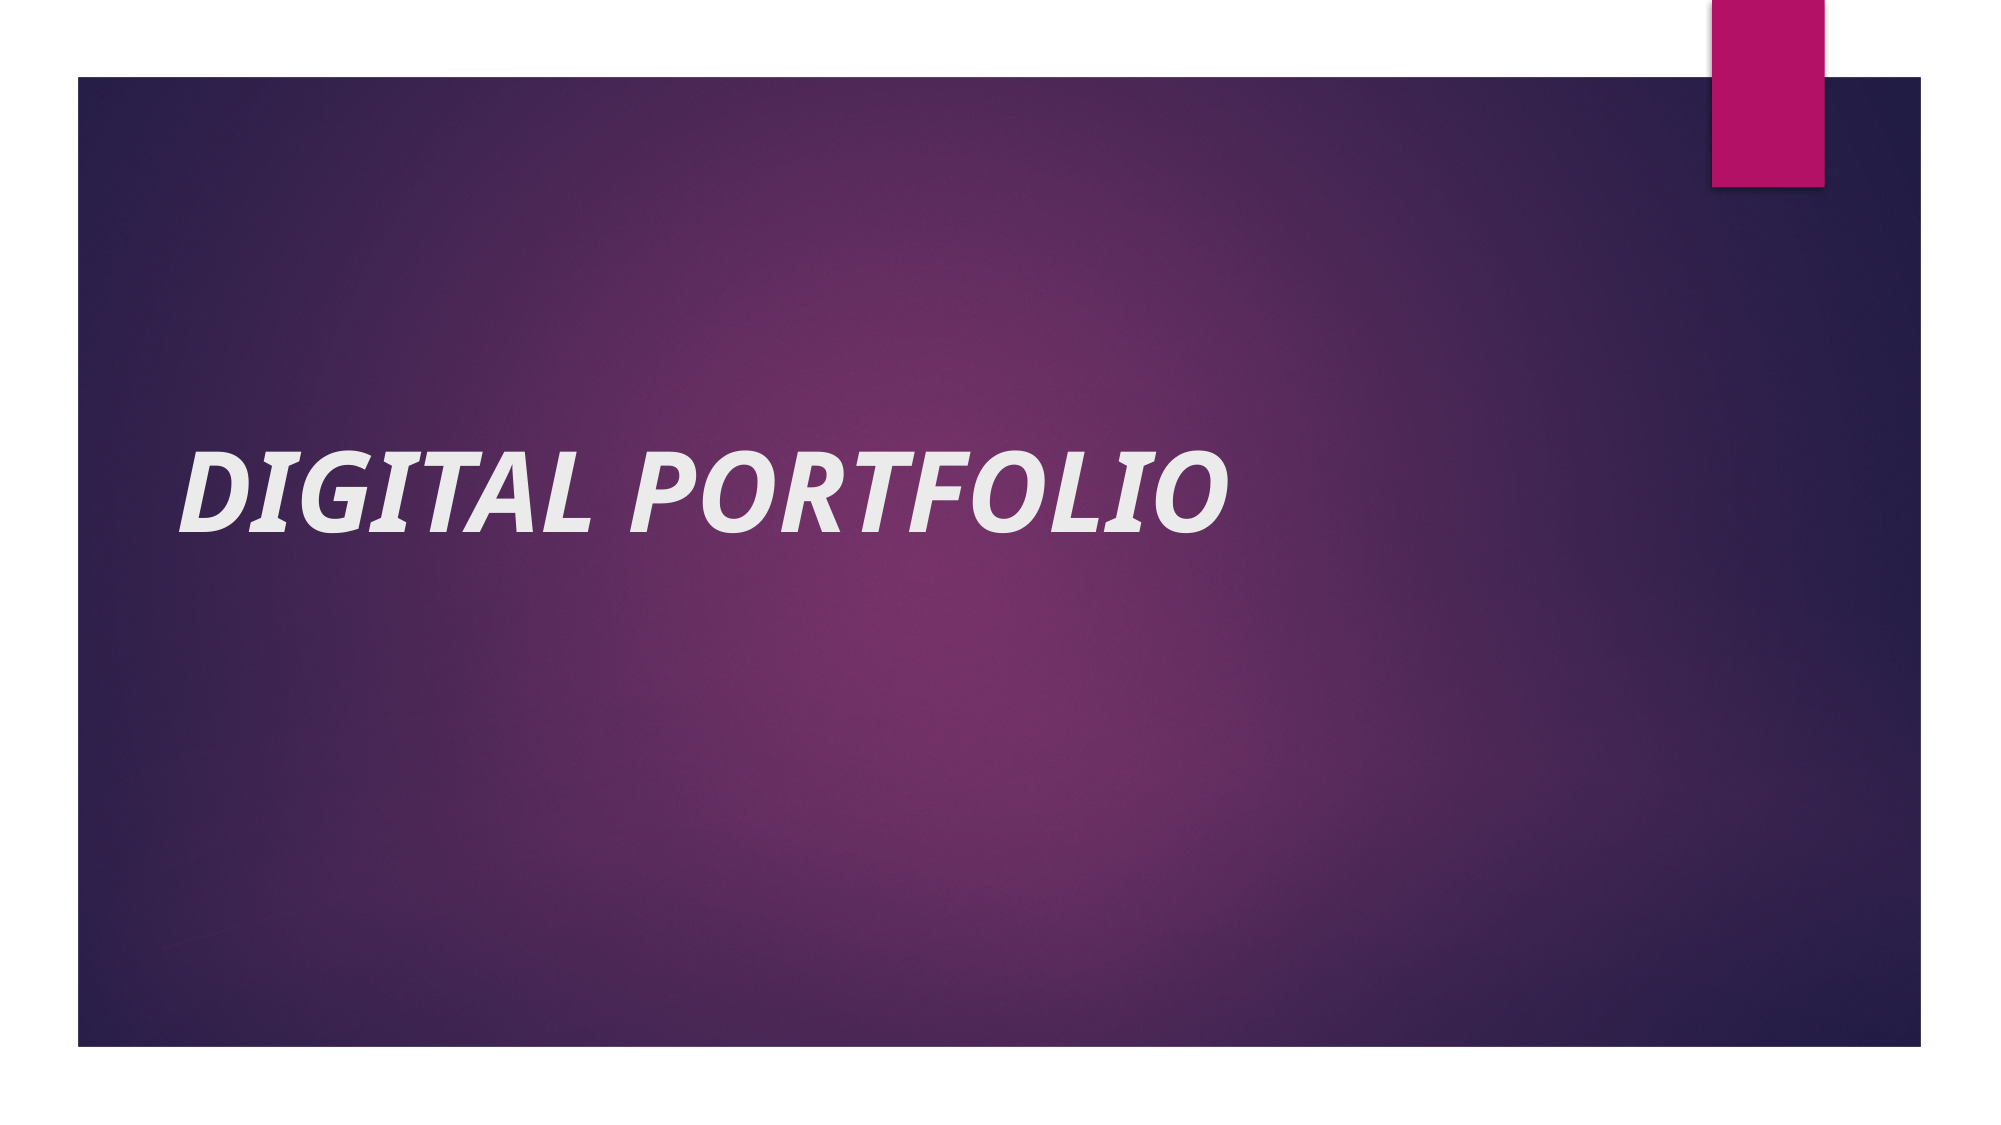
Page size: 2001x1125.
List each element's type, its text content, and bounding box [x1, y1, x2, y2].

title DIGITAL PORTFOLIO [161, 0, 2000, 563]
